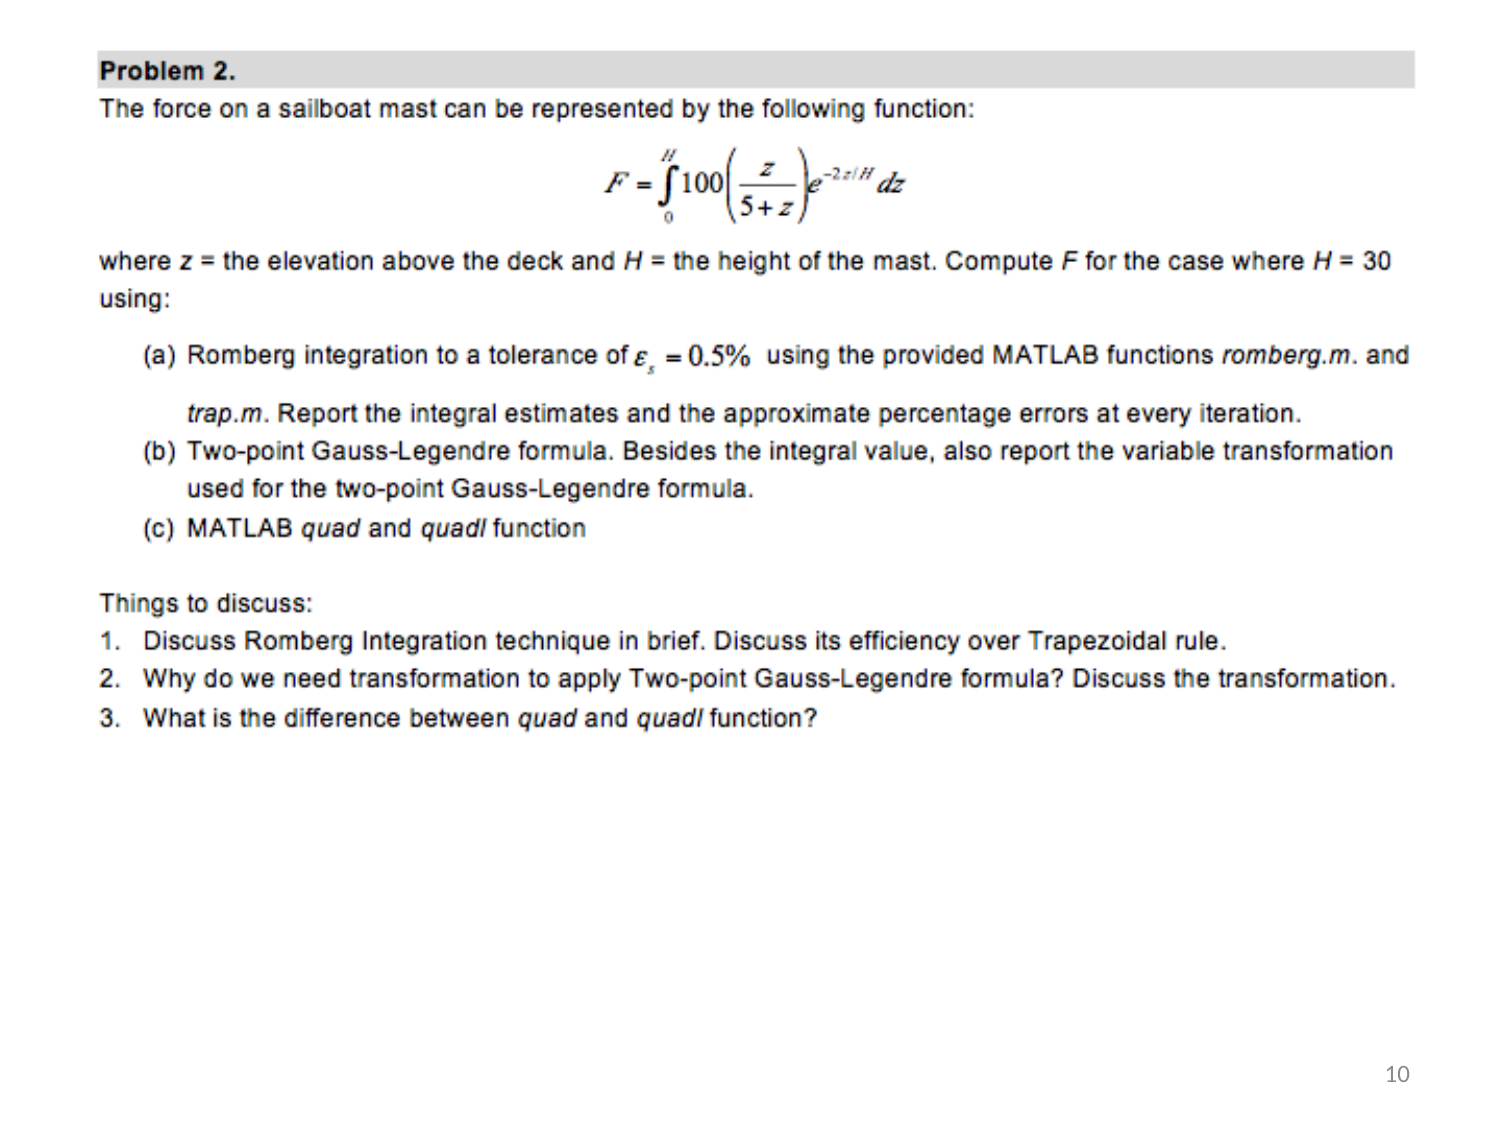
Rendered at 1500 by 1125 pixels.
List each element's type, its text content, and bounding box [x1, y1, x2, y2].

picture [49, 0, 1453, 813]
slide_number 10 [1074, 1042, 1425, 1103]
